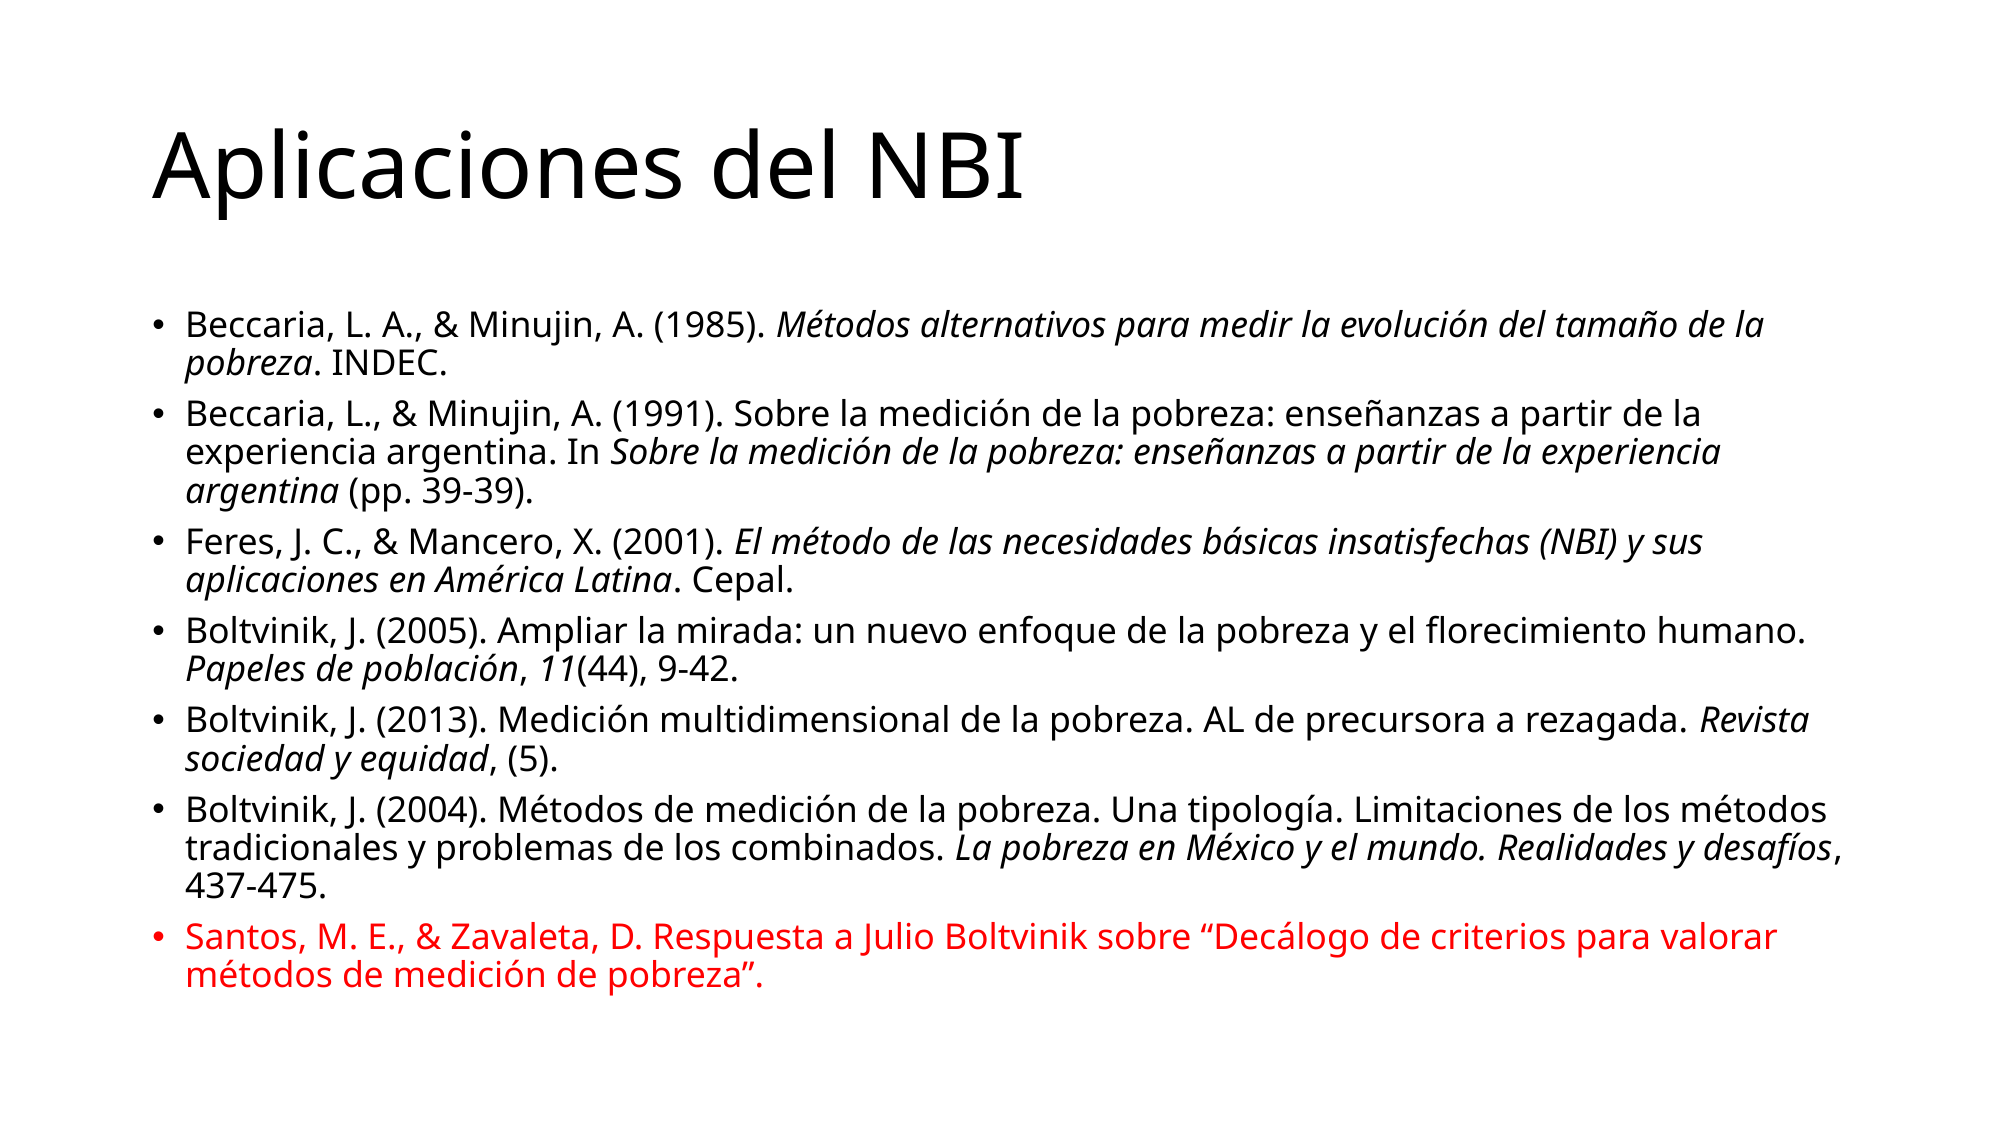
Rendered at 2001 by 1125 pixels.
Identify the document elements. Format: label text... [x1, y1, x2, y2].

title Aplicaciones del NBI [137, 59, 1863, 278]
list Beccaria, L. A., & Minujin, A. (1985). Métodos alternativos para medir la evolución del tamaño de la pobreza. INDEC. Beccaria, L., & Minujin, A. (1991). Sobre la medición de la pobreza: enseñanzas a partir de la experiencia argentina. In Sobre la medición de la pobreza: enseñanzas a partir de la experiencia argentina (pp. 39-39). Feres, J. C., & Mancero, X. (2001). El método de las necesidades básicas insatisfechas (NBI) y sus aplicaciones en América Latina. Cepal. Boltvinik, J. (2005). Ampliar la mirada: un nuevo enfoque de la pobreza y el florecimiento humano. Papeles de población, 11(44), 9-42. Boltvinik, J. (2013). Medición multidimensional de la pobreza. AL de precursora a rezagada. Revista sociedad y equidad, (5). Boltvinik, J. (2004). Métodos de medición de la pobreza. Una tipología. Limitaciones de los métodos tradicionales y problemas de los combinados. La pobreza en México y el mundo. Realidades y desafíos, 437-475. Santos, M. E., & Zavaleta, D. Respuesta a Julio Boltvinik sobre “Decálogo de criterios para valorar métodos de medición de pobreza”. [137, 299, 1863, 1014]
